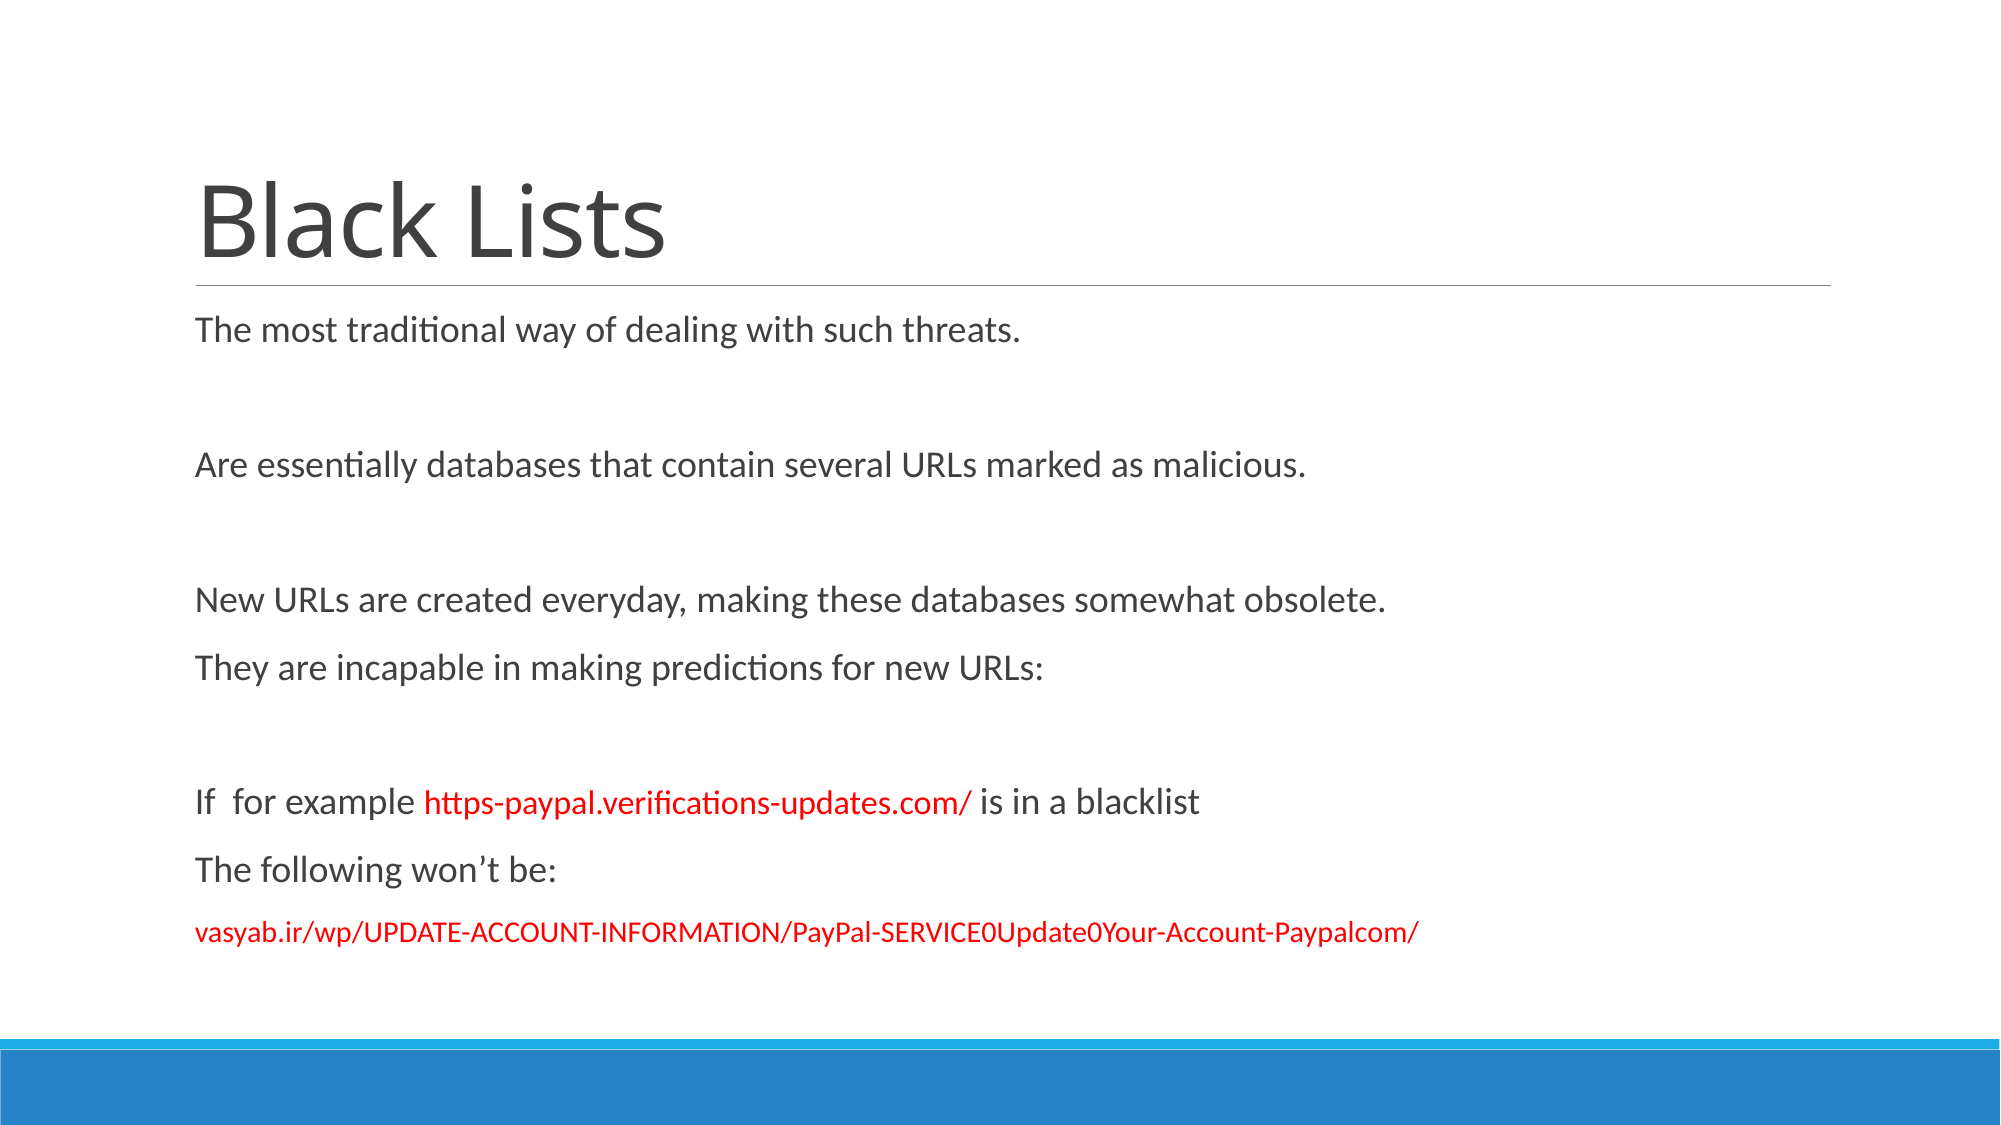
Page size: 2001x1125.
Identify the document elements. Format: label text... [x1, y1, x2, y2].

title Black Lists [180, 47, 1830, 285]
list The most traditional way of dealing with such threats. Are essentially databases that contain several URLs marked as malicious. New URLs are created everyday, making these databases somewhat obsolete. They are incapable in making predictions for new URLs: If for example https-paypal.verifications-updates.com/ is in a blacklist The following won’t be: vasyab.ir/wp/UPDATE-ACCOUNT-INFORMATION/PayPal-SERVICE0Update0Your-Account-Paypalcom/ [180, 302, 1830, 963]
